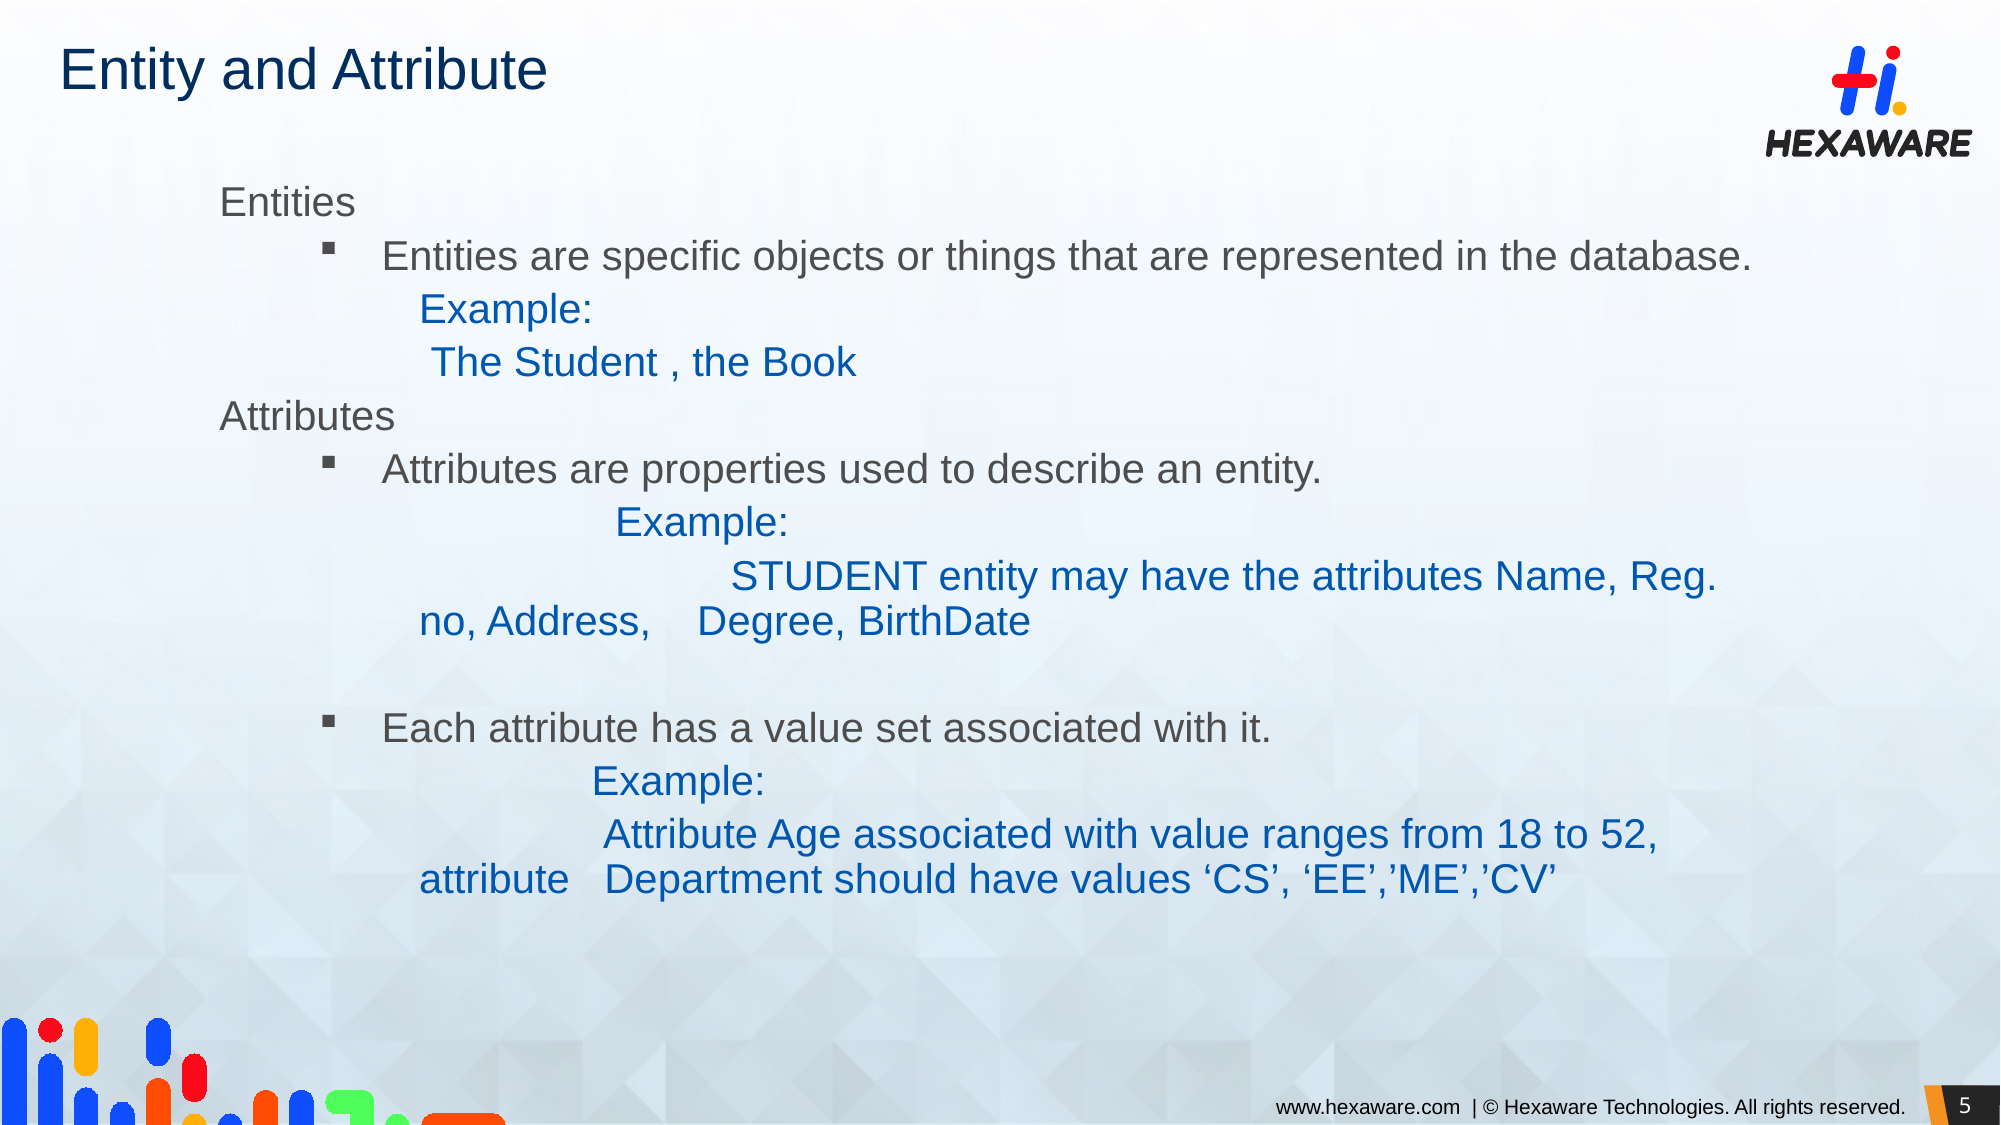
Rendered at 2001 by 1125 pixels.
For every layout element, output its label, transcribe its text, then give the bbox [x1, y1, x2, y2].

picture [0, 0, 2001, 1125]
title Entity and Attribute [48, 0, 1849, 160]
list Entities Entities are specific objects or things that are represented in the database. Example: The Student , the Book Attributes Attributes are properties used to describe an entity. Example: STUDENT entity may have the attributes Name, Reg. no, Address, Degree, BirthDate Each attribute has a value set associated with it. Example: Attribute Age associated with value ranges from 18 to 52, attribute Department should have values ‘CS’, ‘EE’,’ME’,’CV’ [208, 174, 1783, 1026]
